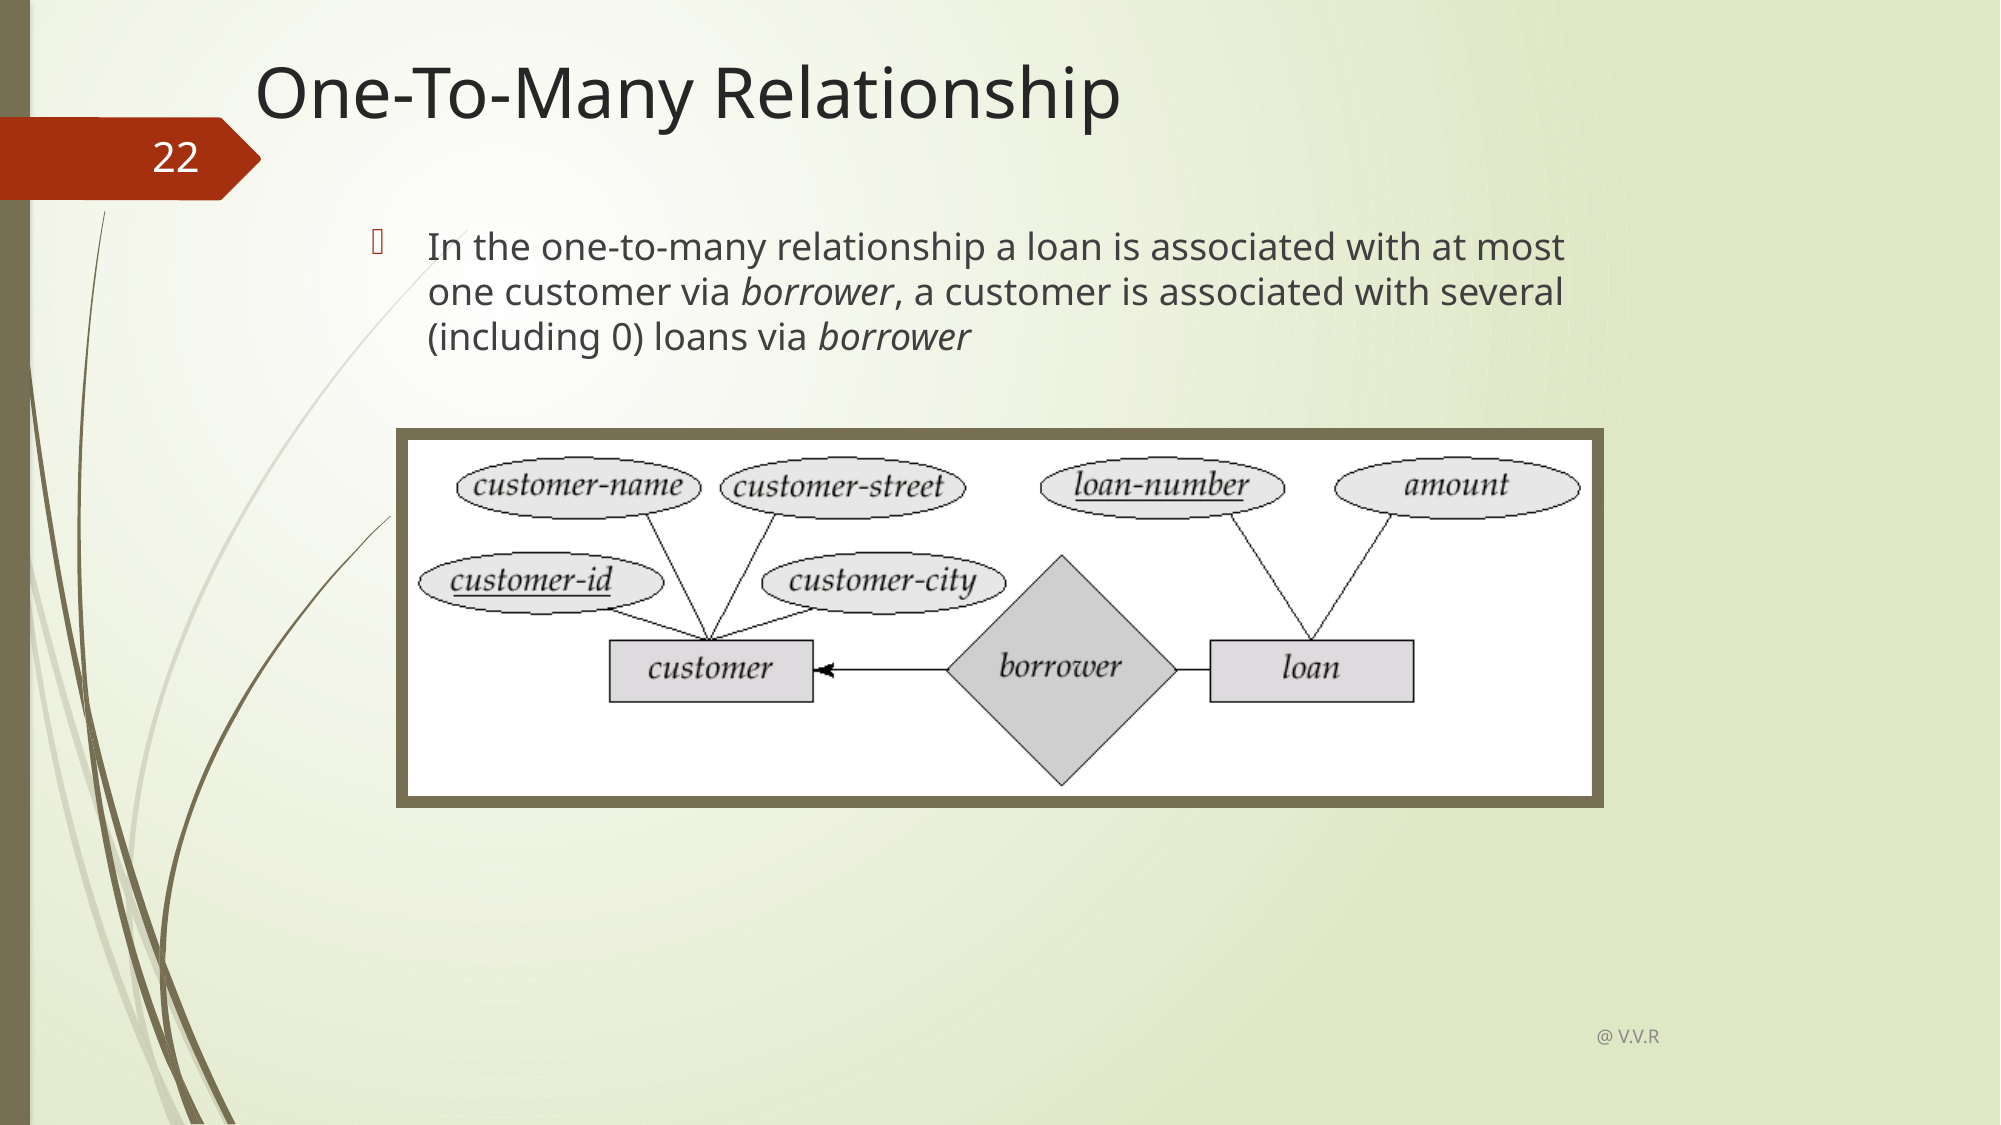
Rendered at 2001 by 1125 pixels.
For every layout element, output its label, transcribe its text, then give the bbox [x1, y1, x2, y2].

title One-To-Many Relationship [239, 40, 1565, 141]
picture [407, 440, 1592, 797]
slide_number 22 [87, 129, 216, 190]
list In the one-to-many relationship a loan is associated with at most one customer via borrower, a customer is associated with several (including 0) loans via borrower [356, 215, 1644, 391]
footer @ V.V.R [424, 1006, 1675, 1067]
